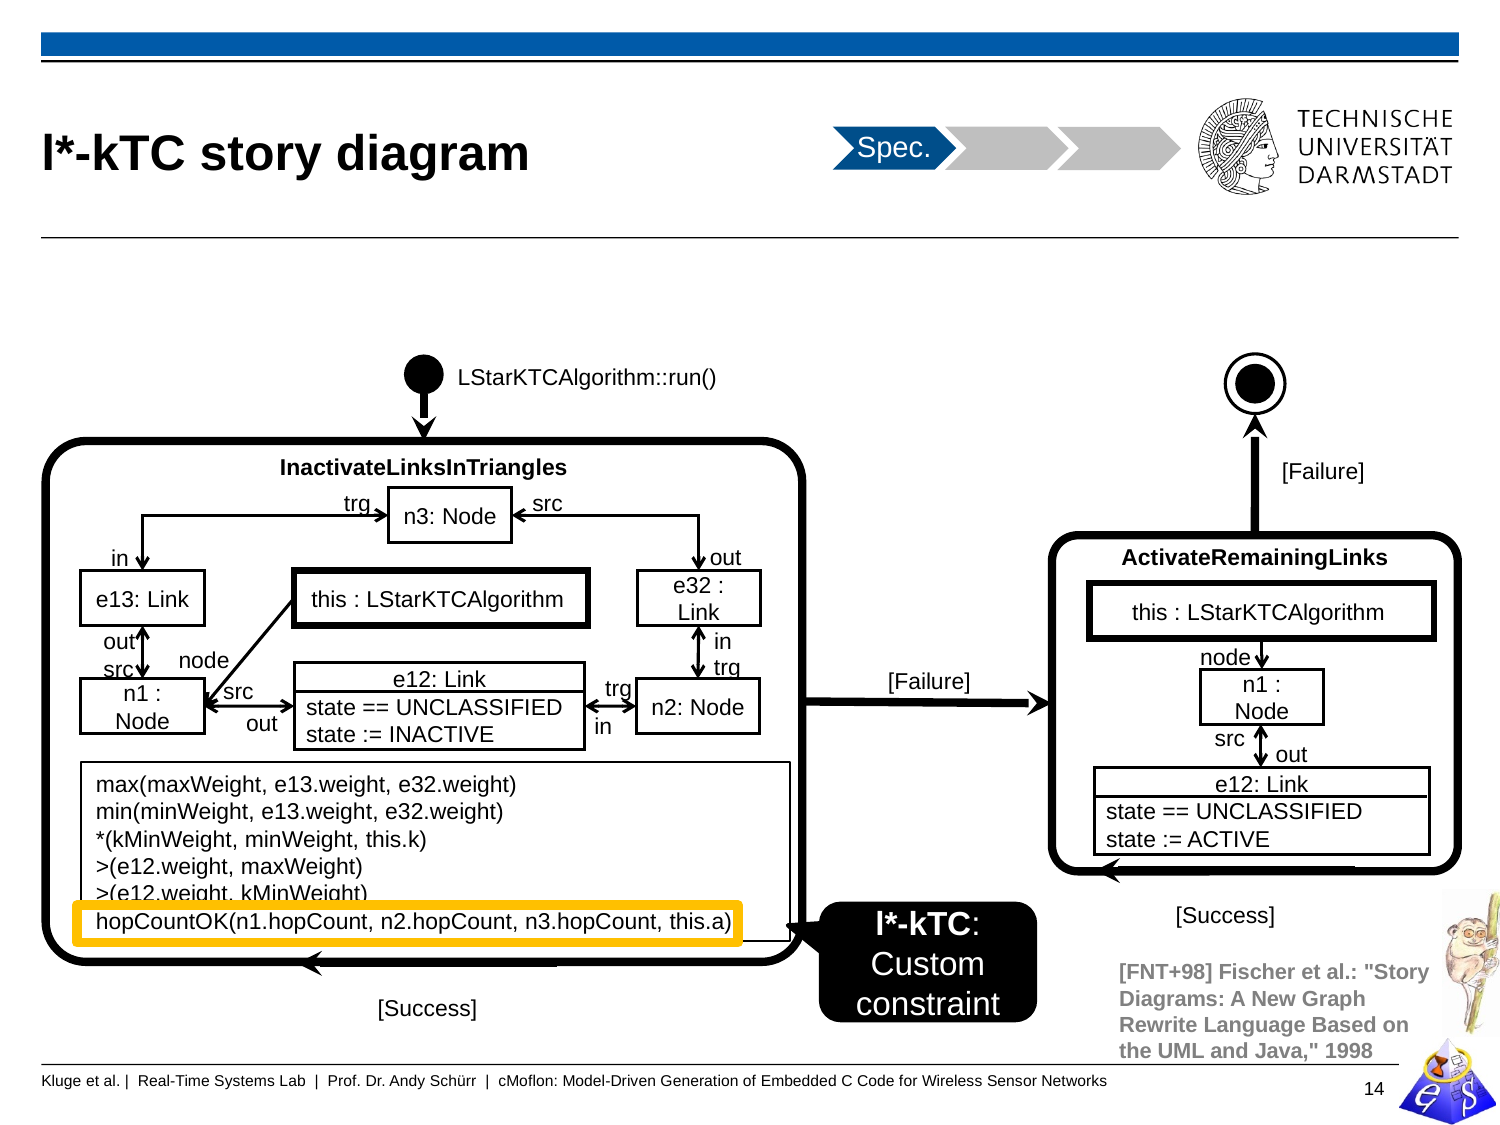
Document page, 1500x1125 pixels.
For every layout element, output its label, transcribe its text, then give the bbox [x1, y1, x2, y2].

text_box [Failure] [1267, 449, 1380, 479]
text_box LStarKTCAlgorithm::run() [442, 355, 733, 398]
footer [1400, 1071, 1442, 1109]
slide_number 14 [1182, 1071, 1400, 1109]
title l*-kTC story diagram [40, 81, 1170, 220]
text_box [80, 480, 1435, 855]
text_box InactivateLinksInTriangles [45, 440, 803, 959]
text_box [76, 903, 1036, 1021]
picture [1170, 81, 1495, 212]
text_box max(maxWeight, e13.weight, e32.weight) min(minWeight, e13.weight, e32.weight) *(kMinWeight, minWeight, this.k) >(e12.weight, maxWeight) >(e12.weight, kMinWeight) hopCountOK(n1.hopCount, n2.hopCount, n3.hopCount, this.a) [81, 862, 791, 902]
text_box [1225, 353, 1286, 414]
footer Kluge et al. | Real-Time Systems Lab | Prof. Dr. Andy Schürr | cMoflon: Model-Driven Generation of Embedded C Code for Wireless Sensor Networks [40, 1070, 1182, 1109]
text_box ActivateRemainingLinks [1396, 536, 1458, 872]
text_box [FNT+98] Fischer et al.: "Story Diagrams: A New Graph Rewrite Language Based on the UML and Java," 1998 [1104, 950, 1459, 1071]
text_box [832, 126, 1182, 171]
picture [1399, 889, 1500, 1125]
text_box [403, 354, 442, 394]
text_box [1059, 863, 1390, 937]
